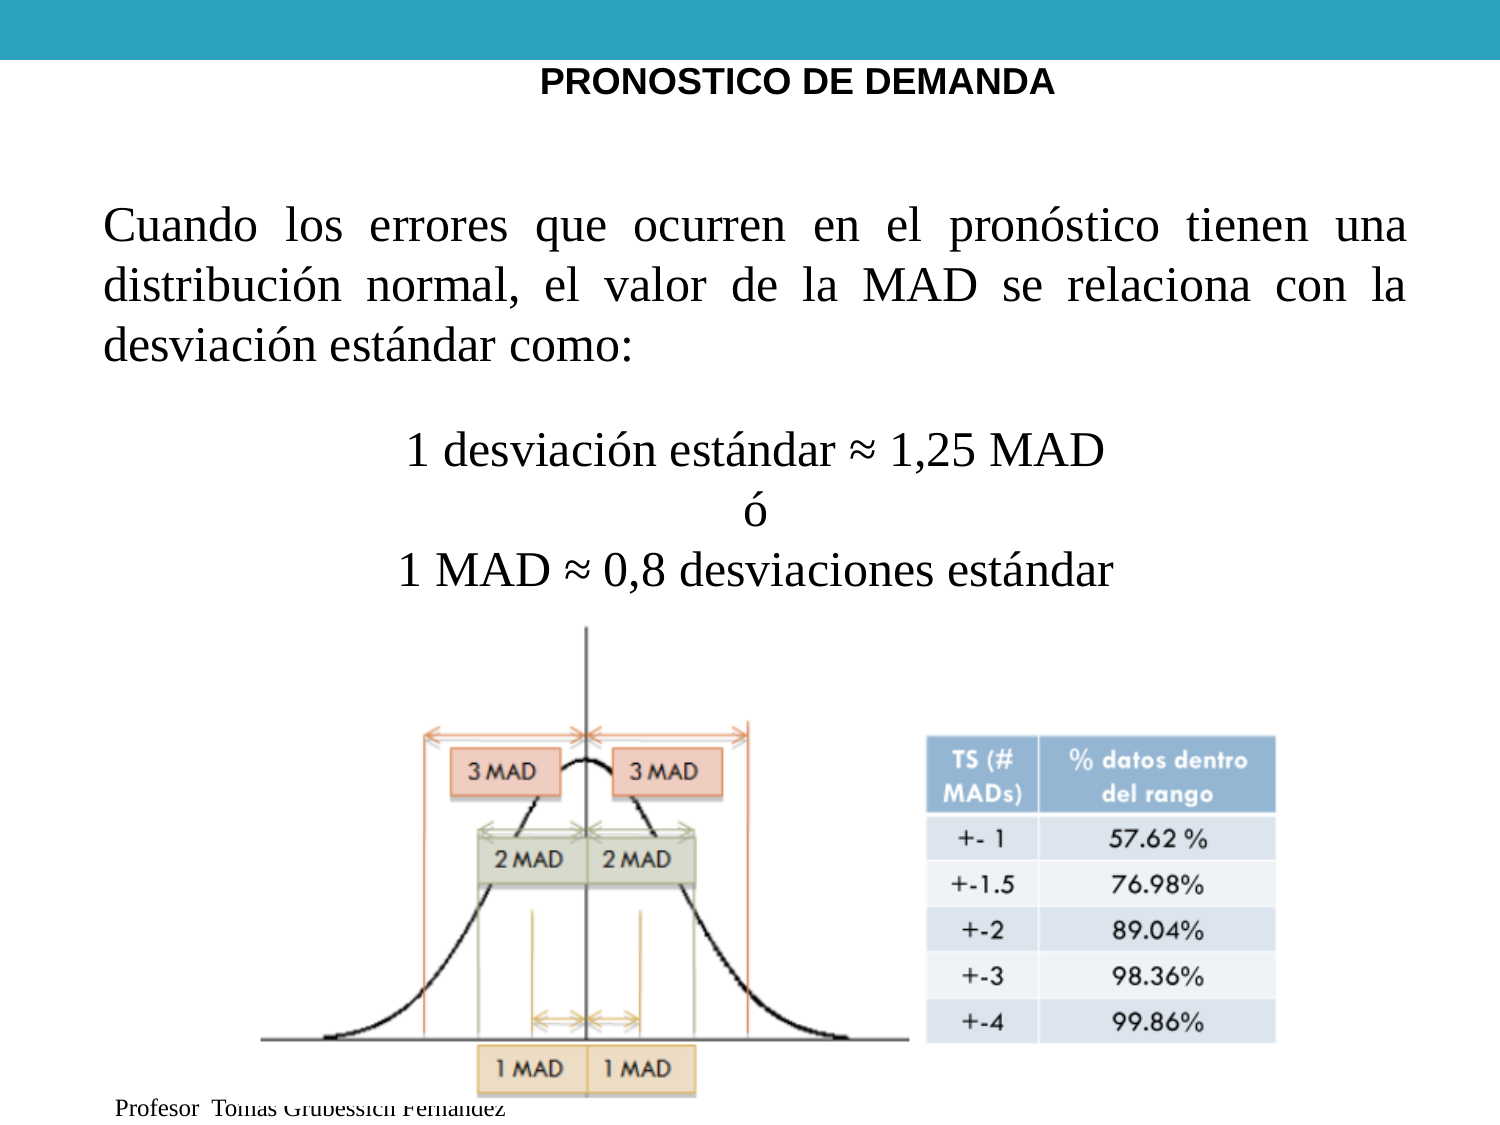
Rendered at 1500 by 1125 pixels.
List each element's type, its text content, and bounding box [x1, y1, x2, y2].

text_box Cuando los errores que ocurren en el pronóstico tienen una distribución normal, el valor de la MAD se relaciona con la desviación estándar como: 1 desviación estándar ≈ 1,25 MAD ó 1 MAD ≈ 0,8 desviaciones estándar [88, 184, 1424, 605]
picture [238, 622, 1285, 1107]
text_box PRONOSTICO DE DEMANDA [525, 49, 1072, 110]
